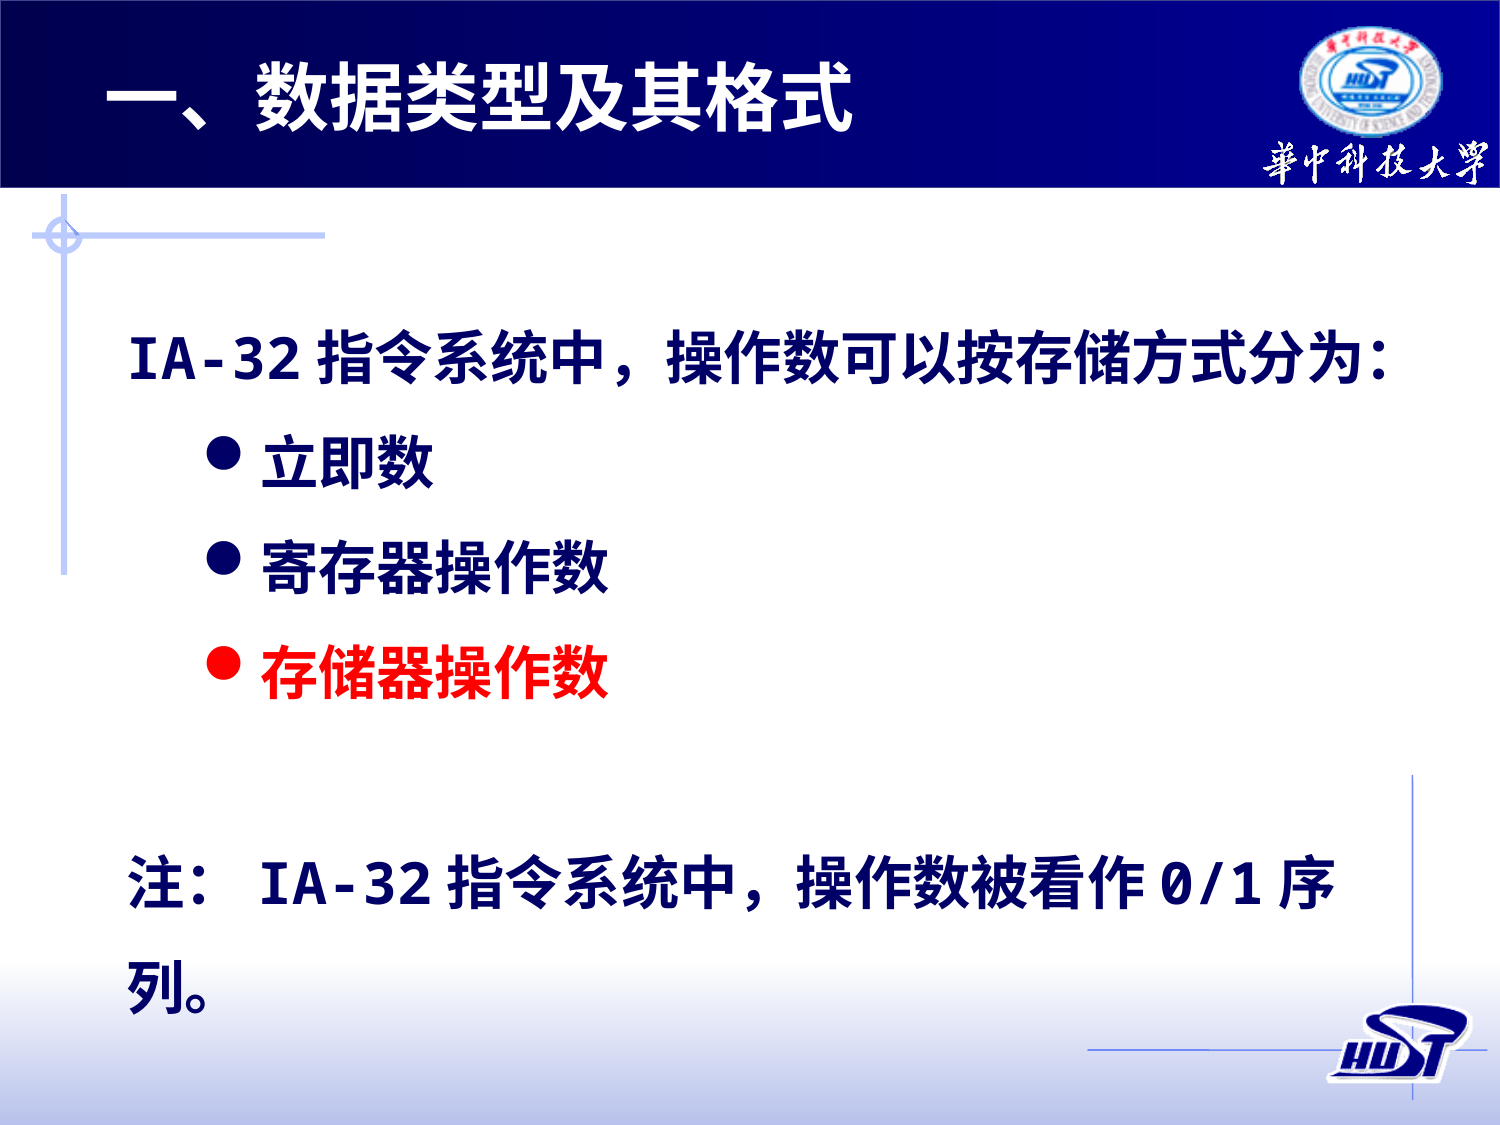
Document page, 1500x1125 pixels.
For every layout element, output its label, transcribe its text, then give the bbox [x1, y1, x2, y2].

picture [1262, 140, 1488, 185]
picture [1299, 26, 1443, 138]
text_box 一、数据类型及其格式 [89, 42, 1308, 148]
text_box IA-32指令系统中，操作数可以按存储方式分为： 立即数 寄存器操作数 存储器操作数 注：IA-32指令系统中，操作数被看作0/1序列。 [112, 278, 1397, 958]
